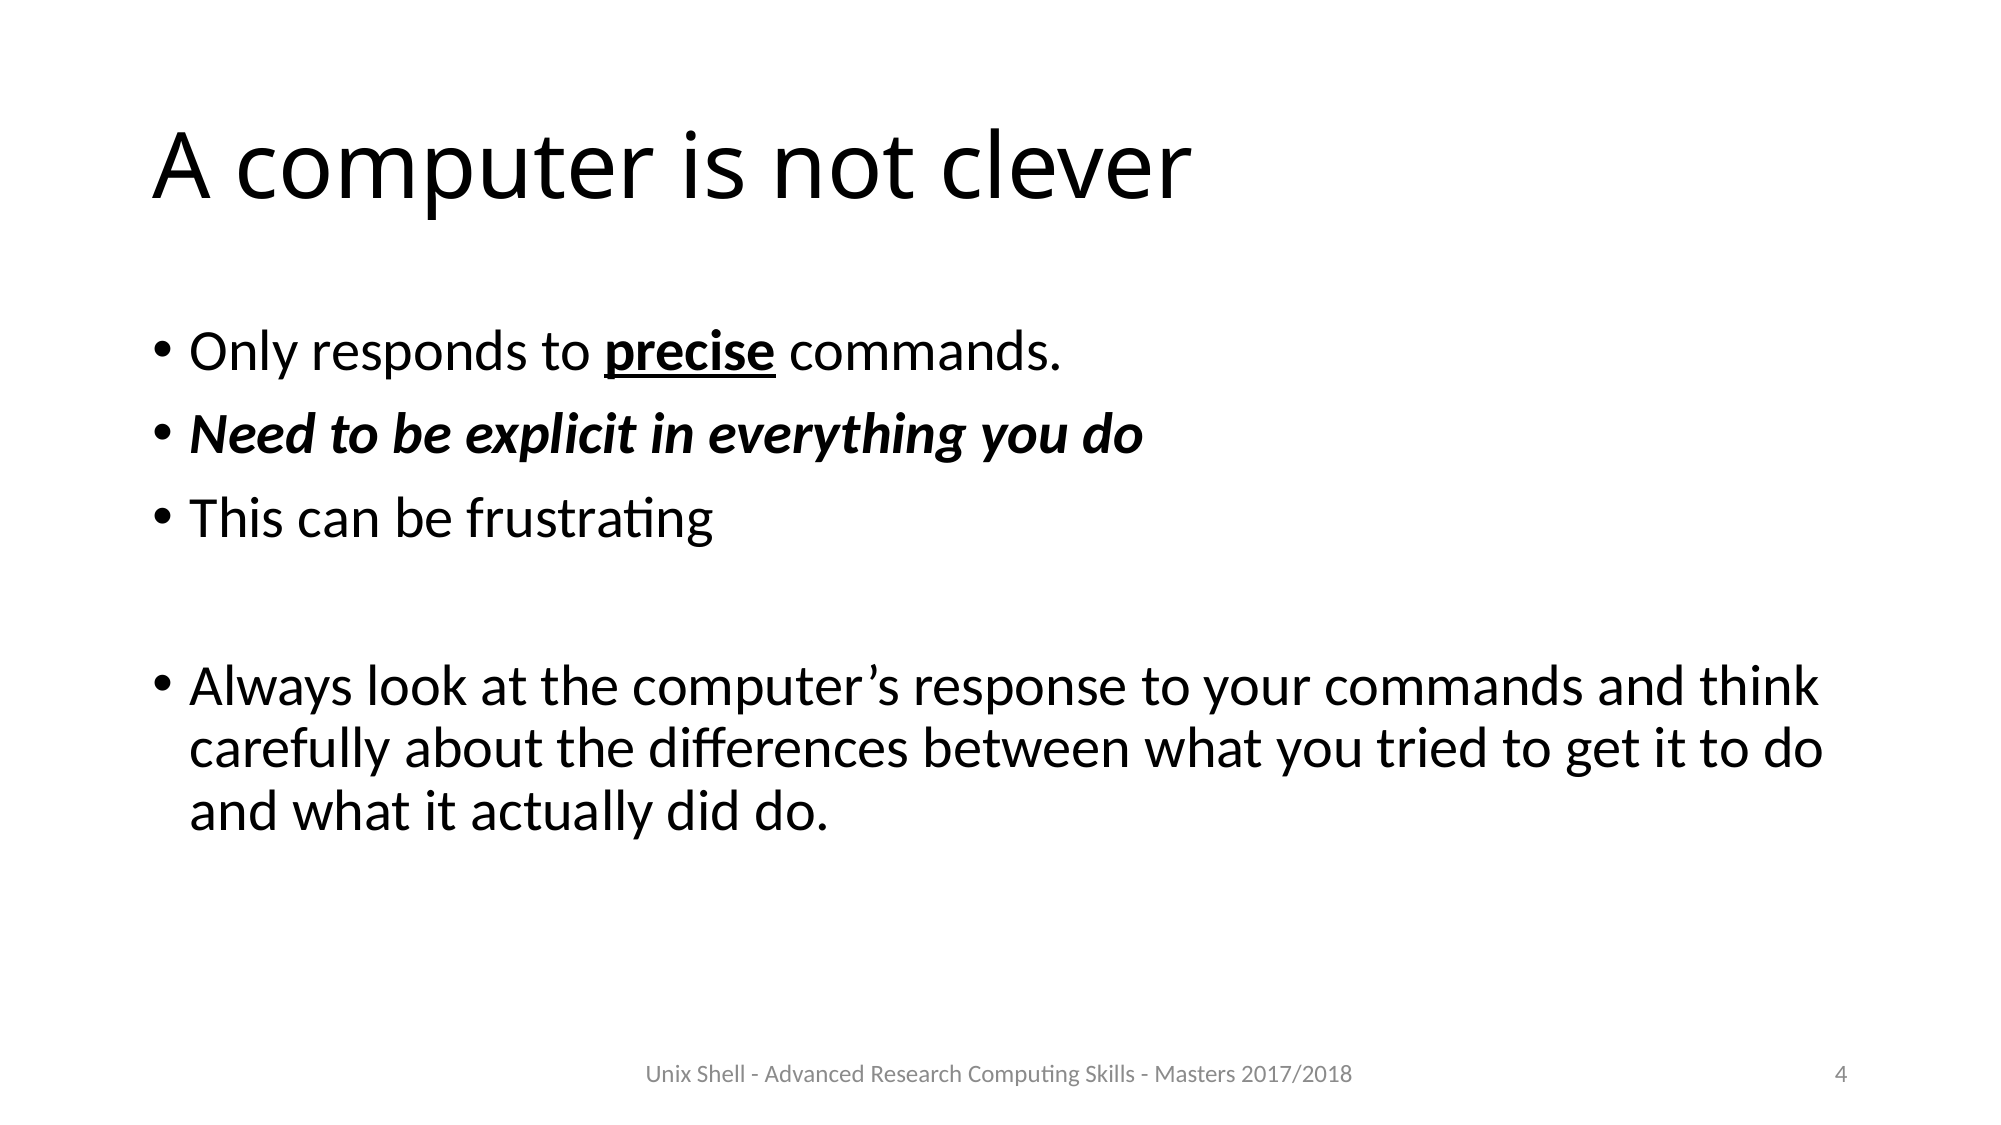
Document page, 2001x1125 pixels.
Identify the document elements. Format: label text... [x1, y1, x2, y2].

slide_number 4 [1412, 1042, 1863, 1103]
footer Unix Shell - Advanced Research Computing Skills - Masters 2017/2018 [587, 1042, 1412, 1103]
title A computer is not clever [137, 59, 1863, 278]
list Only responds to precise commands. Need to be explicit in everything you do This can be frustrating Always look at the computer’s response to your commands and think carefully about the differences between what you tried to get it to do and what it actually did do. [137, 312, 1863, 1043]
